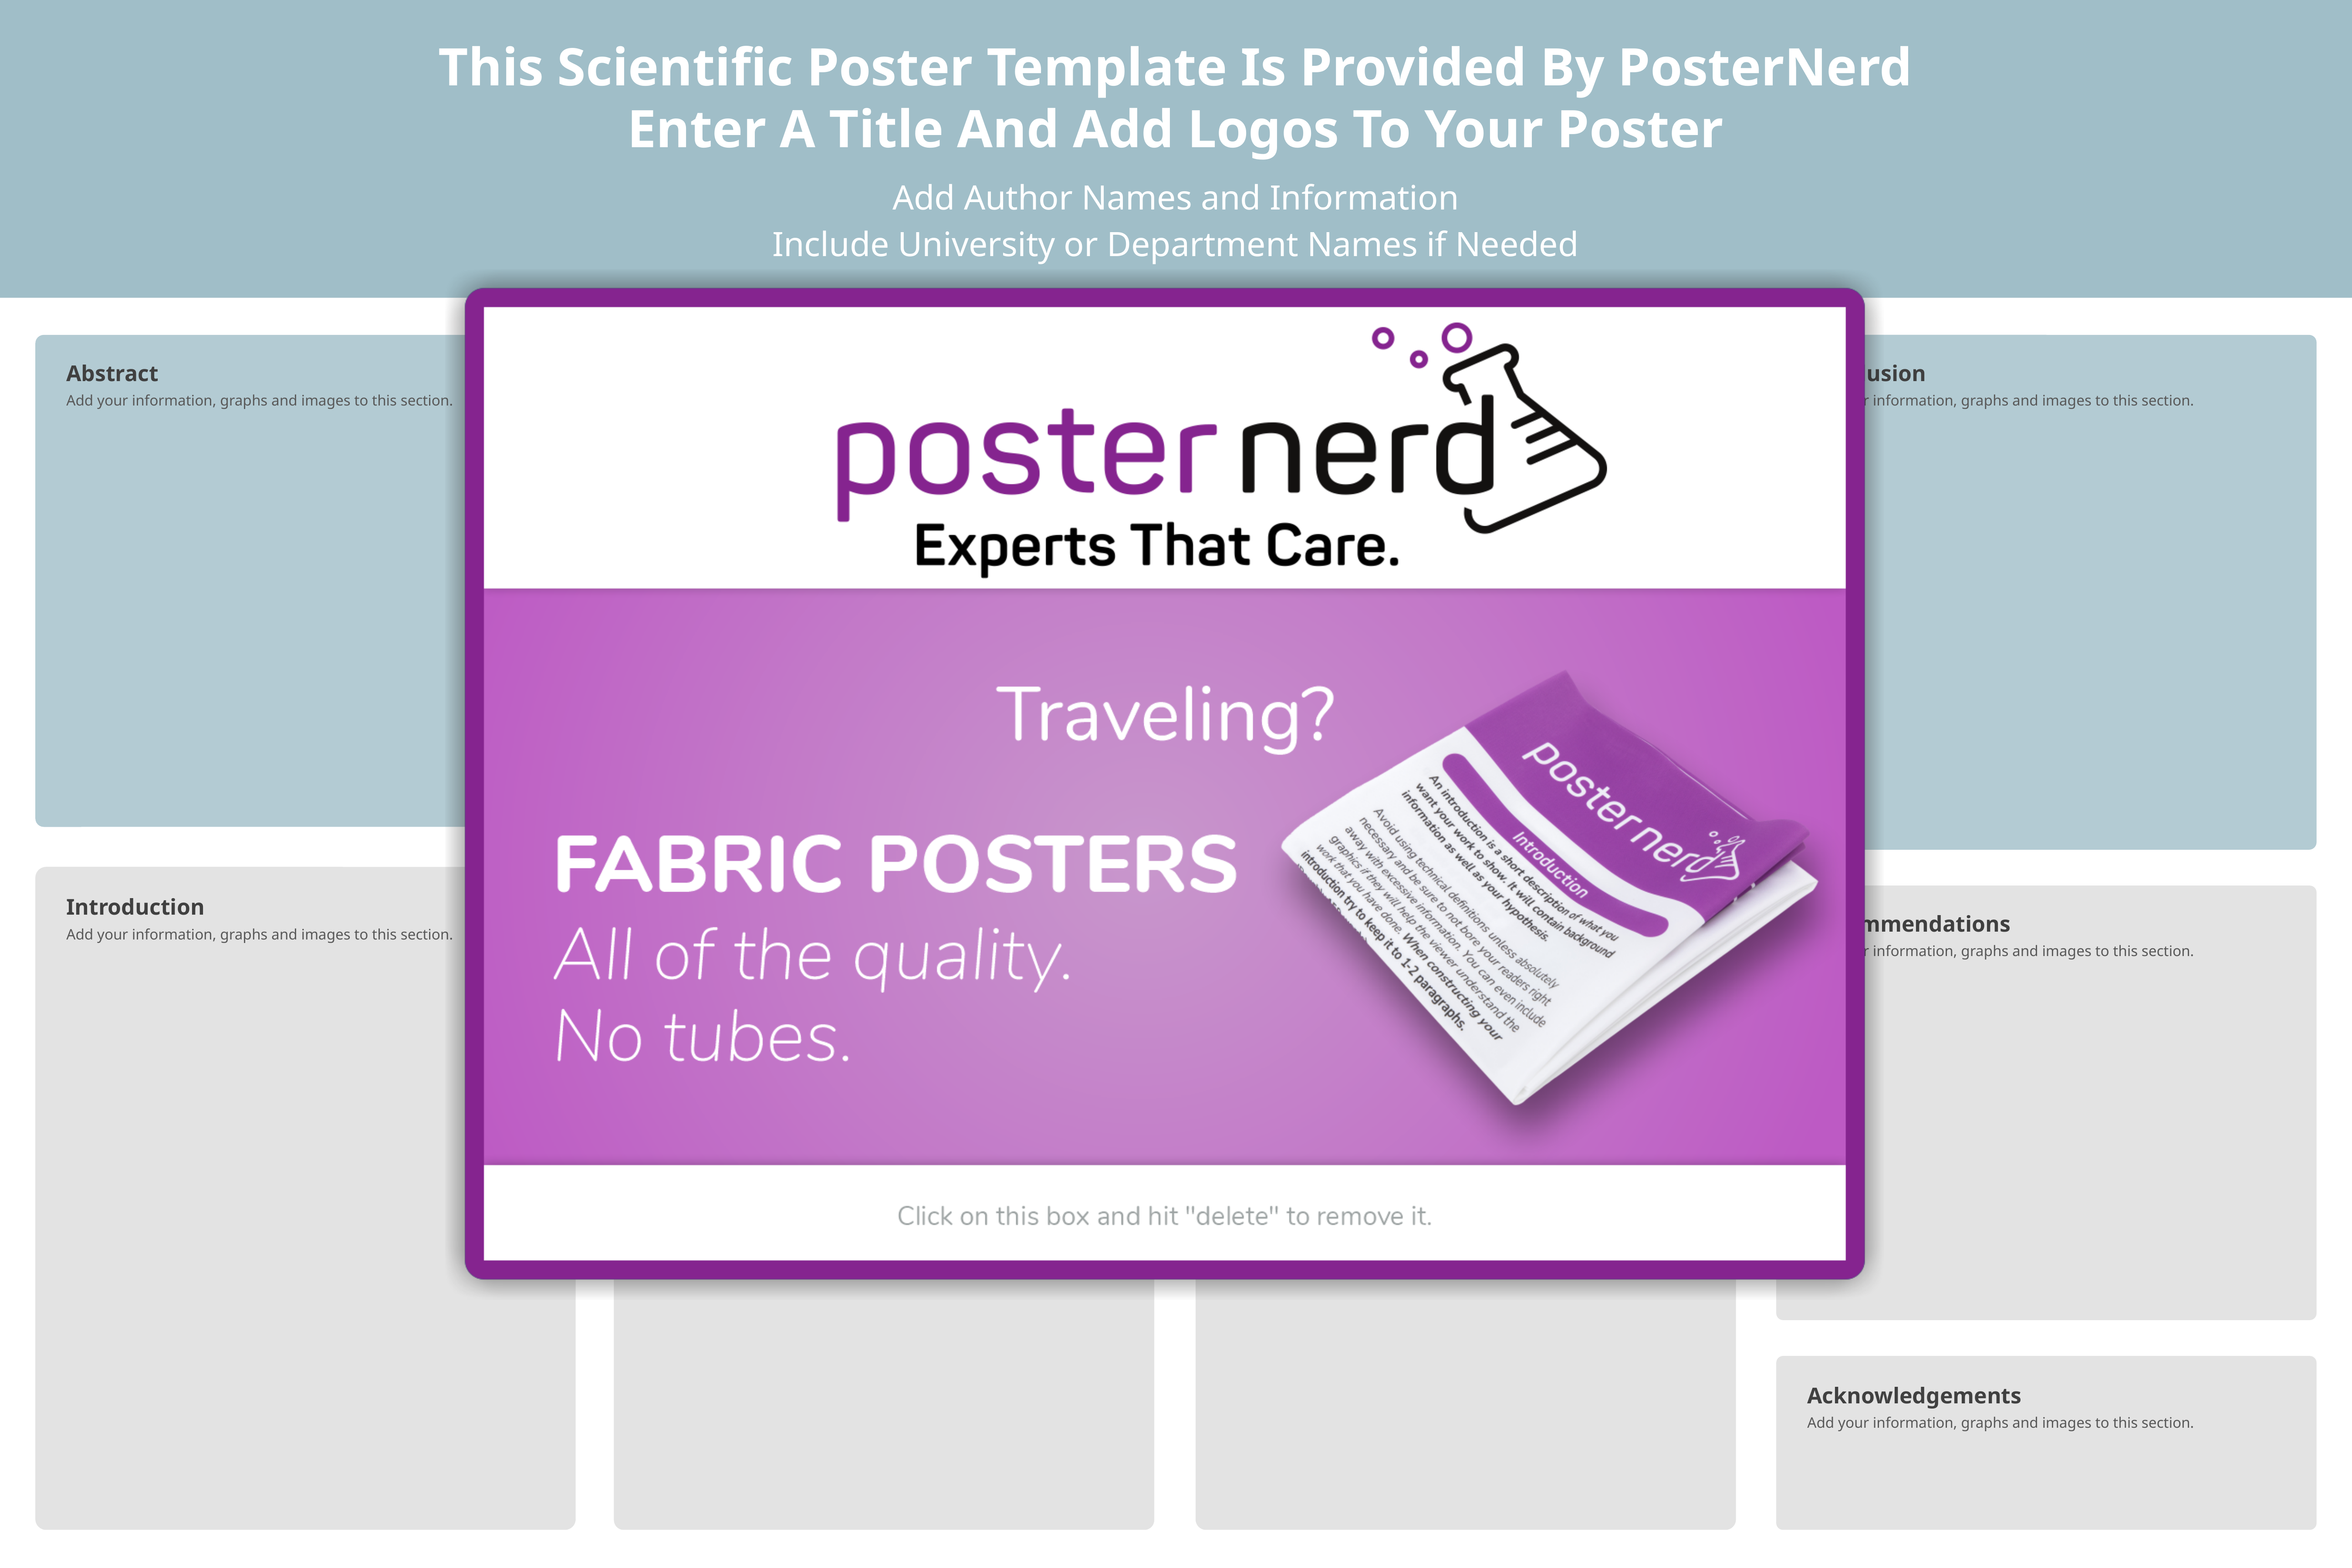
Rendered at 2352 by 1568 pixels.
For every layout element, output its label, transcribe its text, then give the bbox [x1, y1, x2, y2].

text_box [613, 1304, 1156, 1531]
text_box [34, 334, 442, 828]
text_box Add your information, graphs and images to this section. [60, 923, 442, 946]
text_box Acknowledgements [1801, 1378, 2292, 1411]
text_box Abstract [60, 356, 442, 389]
text_box Conclusion [1911, 356, 2292, 389]
text_box [1775, 1355, 2318, 1531]
text_box Add your information, graphs and images to this section. [1911, 389, 2292, 412]
text_box Add your information, graphs and images to this section. [60, 389, 442, 412]
text_box Add your information, graphs and images to this section. [1801, 1411, 2292, 1434]
text_box [34, 866, 577, 1531]
text_box [1194, 1304, 1737, 1531]
text_box Add Author Names and Information Include University or Department Names if Needed [196, 173, 2156, 267]
text_box Introduction [60, 890, 442, 923]
picture [445, 268, 1908, 1300]
text_box This Scientific Poster Template Is Provided By PosterNerd Enter A Title And Add Logos To Your Poster [196, 30, 2156, 162]
text_box [0, 0, 2352, 299]
text_box Add your information, graphs and images to this section. [1911, 939, 2292, 963]
text_box [1775, 885, 2318, 1321]
text_box Recommendations [1911, 907, 2292, 939]
text_box [1911, 334, 2318, 851]
